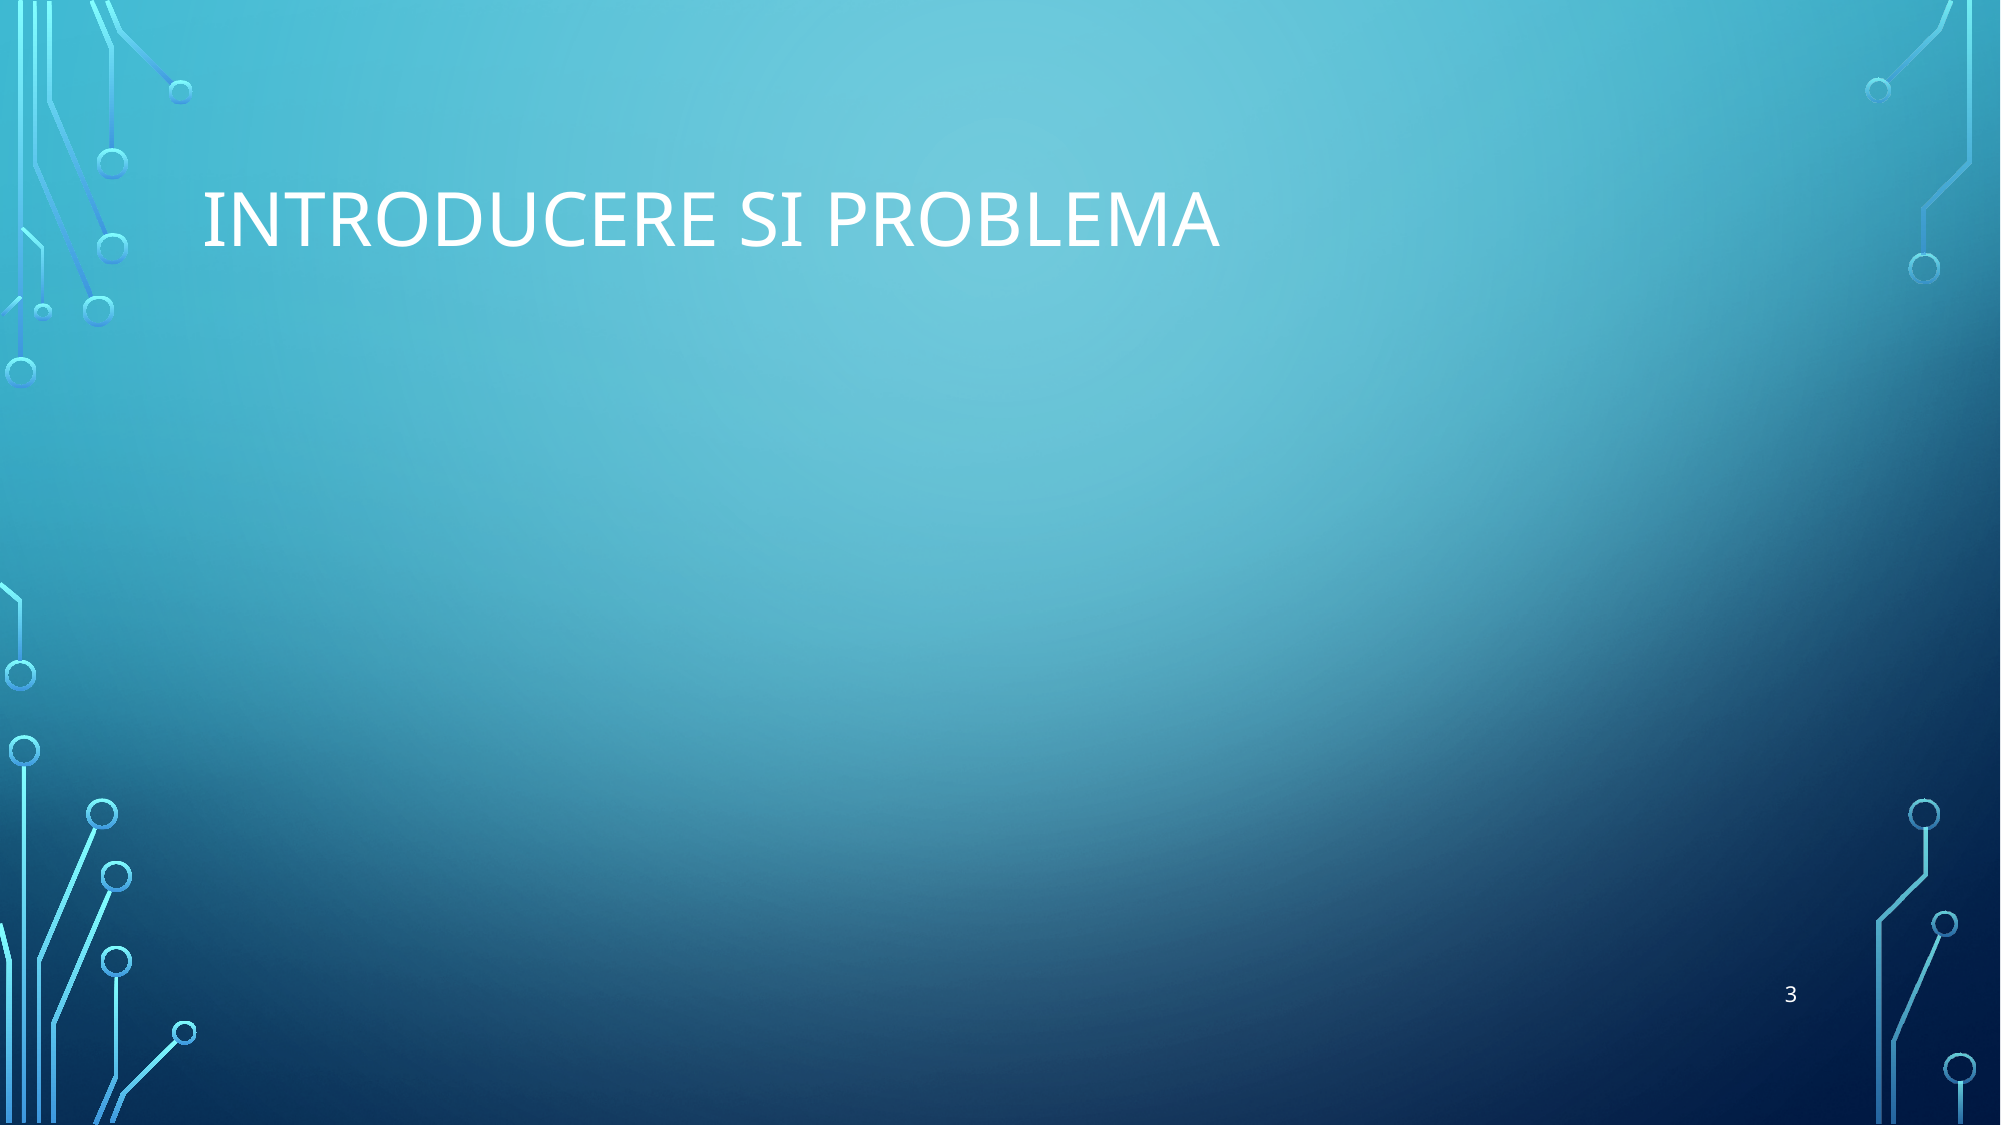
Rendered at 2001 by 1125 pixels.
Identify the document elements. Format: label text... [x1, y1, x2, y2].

slide_number 3 [1685, 965, 1813, 1025]
title Introducere si problema [187, 101, 1813, 344]
